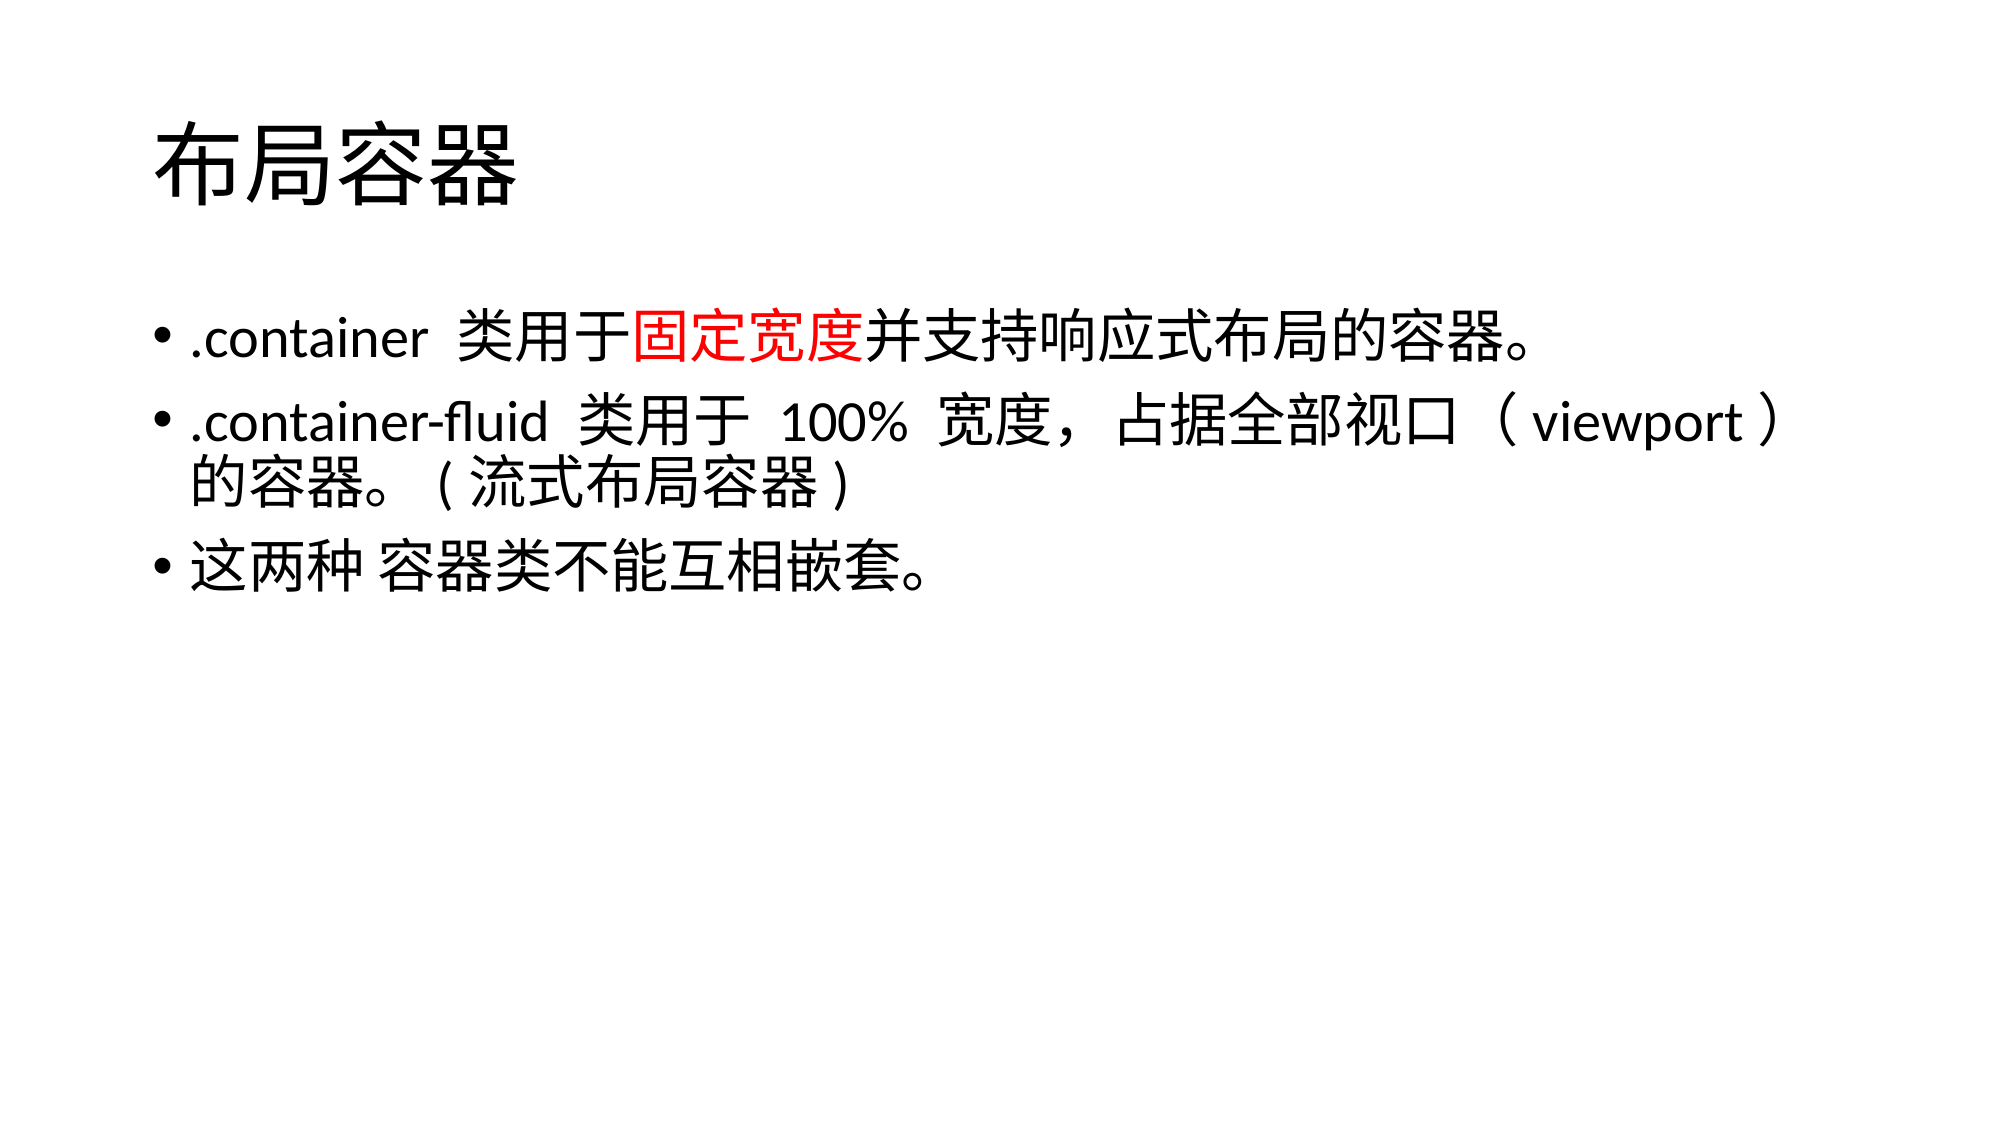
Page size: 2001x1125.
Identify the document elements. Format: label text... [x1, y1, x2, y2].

title 布局容器 [137, 59, 1863, 278]
list .container 类用于固定宽度并支持响应式布局的容器。 .container-fluid 类用于 100% 宽度，占据全部视口（viewport）的容器。(流式布局容器) 这两种 容器类不能互相嵌套。 [137, 299, 1863, 1014]
